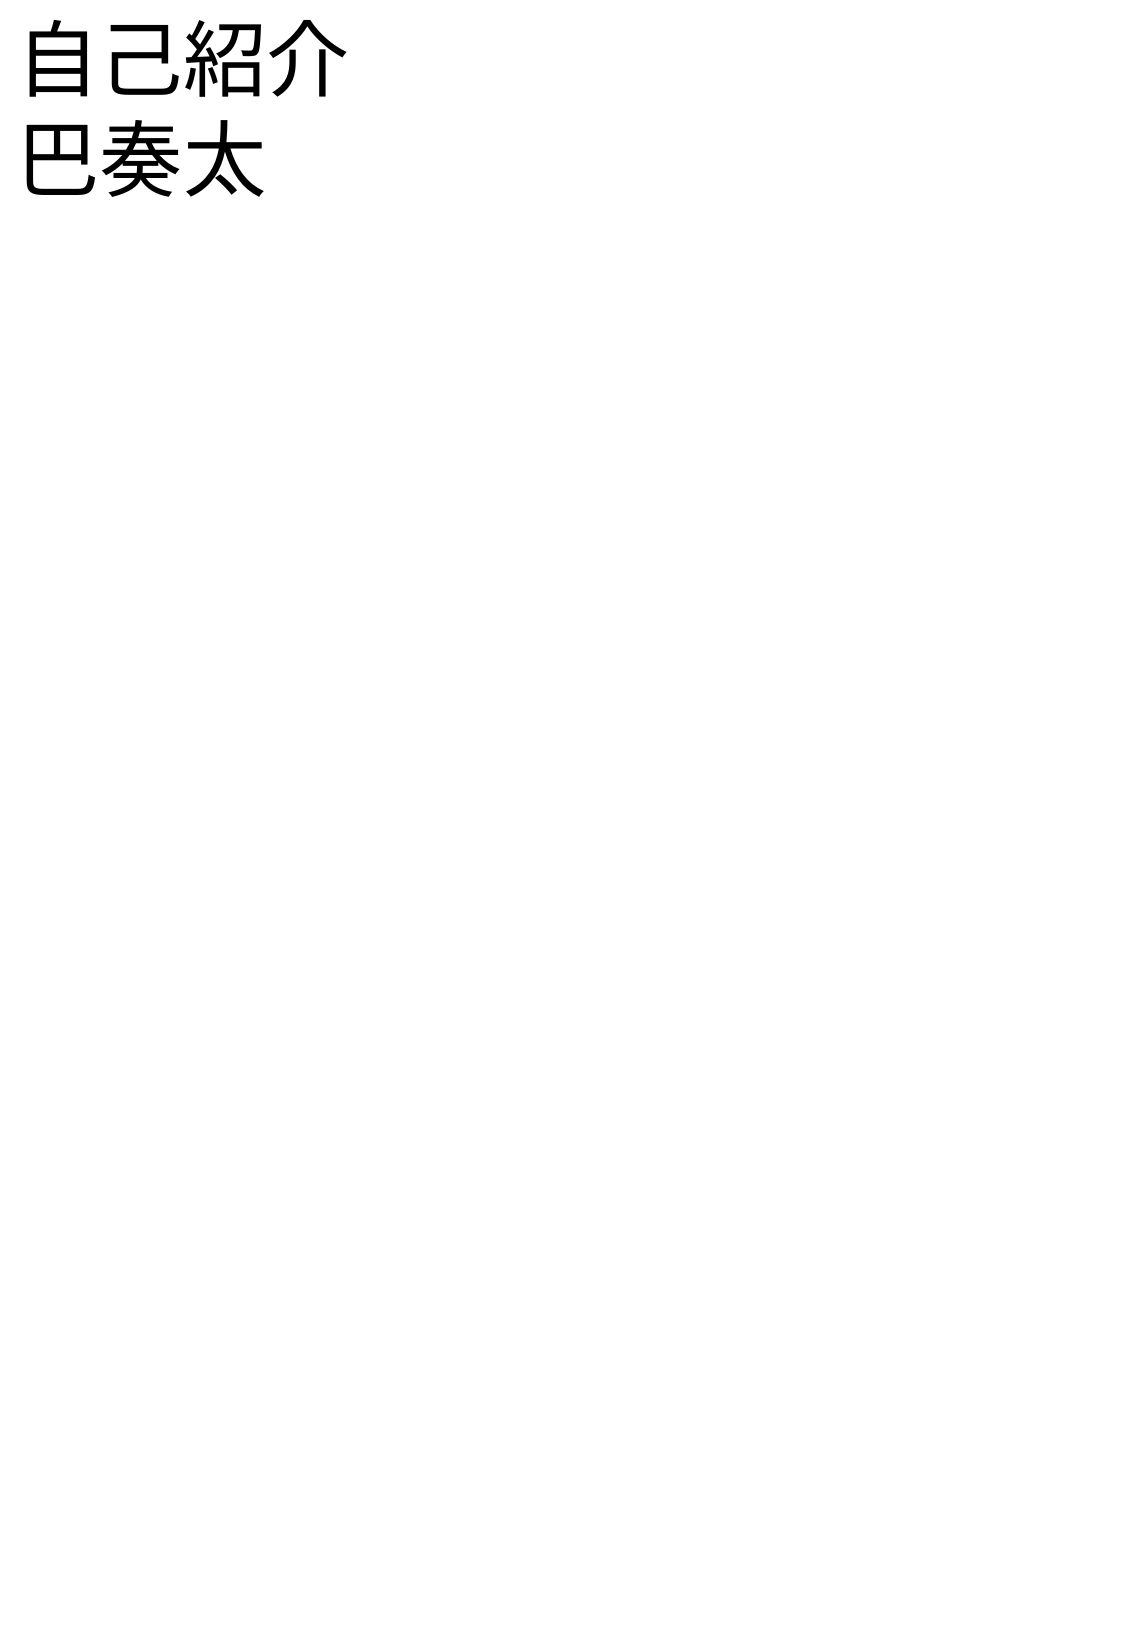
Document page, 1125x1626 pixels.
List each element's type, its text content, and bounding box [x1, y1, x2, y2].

text_box 自己紹介 巴奏太 [2, 0, 365, 215]
